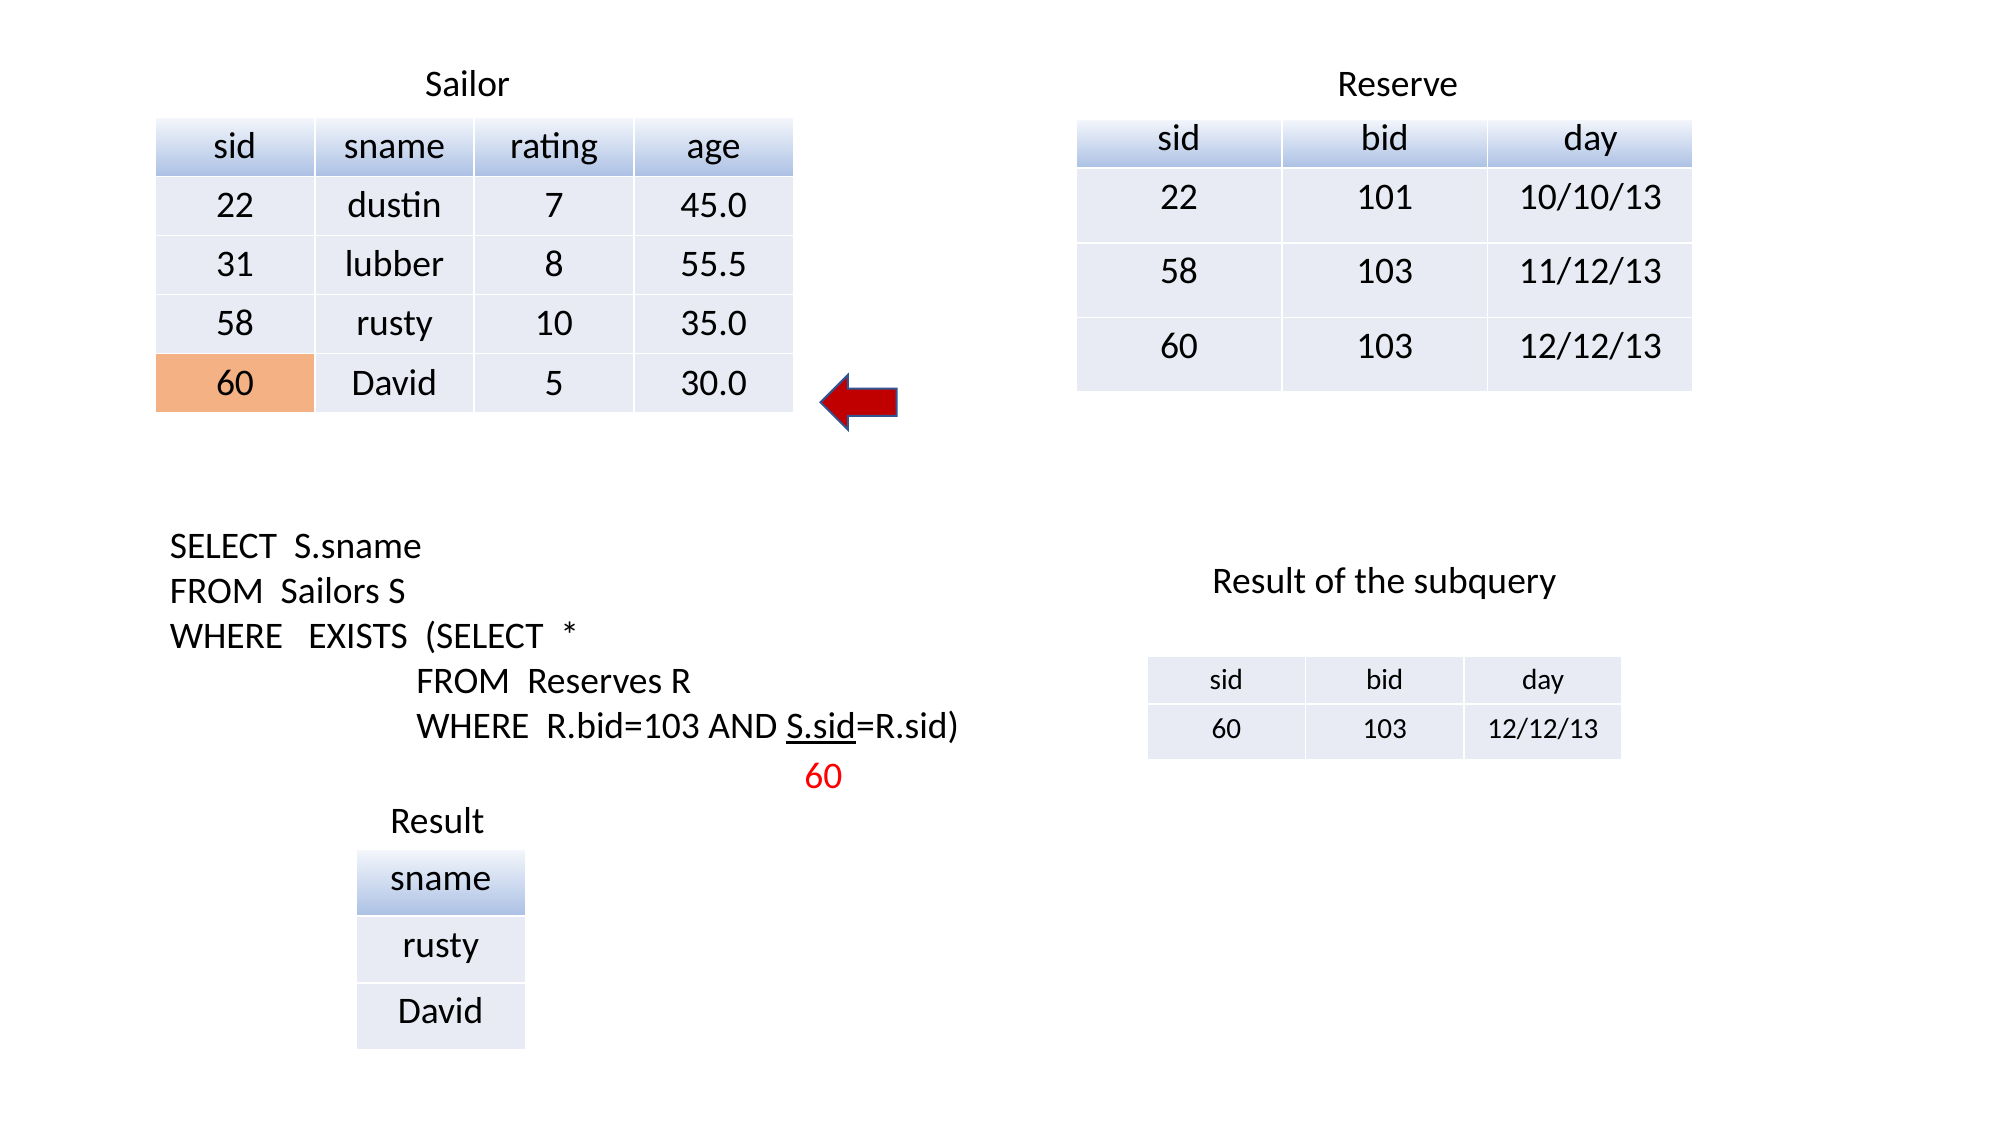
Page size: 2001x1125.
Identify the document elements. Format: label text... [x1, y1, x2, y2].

table_header day [1465, 657, 1621, 703]
text_box Reserve [1322, 51, 1474, 112]
table_cell rusty [316, 295, 473, 353]
text_box [819, 372, 898, 433]
table_cell 12/12/13 [1465, 705, 1621, 759]
table_cell 10 [475, 295, 633, 353]
table_cell 12/12/13 [1488, 318, 1692, 391]
table_header sid [1148, 657, 1305, 703]
table_header age [635, 118, 793, 176]
table_cell lubber [316, 236, 473, 294]
table_cell 101 [1283, 169, 1487, 242]
table_cell 55.5 [635, 236, 793, 294]
table_cell David [357, 984, 525, 1049]
text_box 60 [789, 743, 858, 803]
table_cell 103 [1306, 705, 1463, 759]
table_cell 22 [156, 177, 314, 235]
table_cell dustin [316, 177, 473, 235]
table_cell 60 [1148, 705, 1305, 759]
table_cell 5 [475, 354, 633, 412]
text_box Result of the subquery [1197, 548, 1572, 609]
table_header sname [357, 850, 525, 915]
table_header bid [1306, 657, 1463, 703]
table_cell 10/10/13 [1488, 169, 1692, 242]
table_header bid [1283, 120, 1487, 167]
text_box SELECT S.sname FROM Sailors S WHERE EXISTS (SELECT * FROM Reserves R WHERE R.bid=103 AND S.sid=R.sid) [155, 513, 1056, 754]
table_cell 31 [156, 236, 314, 294]
table_cell David [316, 354, 473, 412]
table_cell 35.0 [635, 295, 793, 353]
table_cell 8 [475, 236, 633, 294]
table_cell 22 [1077, 169, 1281, 242]
table_cell 103 [1283, 244, 1487, 317]
table_cell 7 [475, 177, 633, 235]
table_cell 58 [1077, 244, 1281, 317]
table_cell 60 [1077, 318, 1281, 391]
table_cell 30.0 [635, 354, 793, 412]
table_cell 45.0 [635, 177, 793, 235]
table_header rating [475, 118, 633, 176]
table_header sid [1077, 120, 1281, 167]
table_cell 60 [156, 354, 314, 412]
table_header sid [156, 118, 314, 176]
table_cell 11/12/13 [1488, 244, 1692, 317]
table_cell rusty [357, 917, 525, 982]
table_header sname [316, 118, 473, 176]
table_cell 58 [156, 295, 314, 353]
table_cell 103 [1283, 318, 1487, 391]
table_header day [1488, 120, 1692, 167]
text_box Result [375, 788, 500, 849]
text_box Sailor [410, 51, 525, 112]
